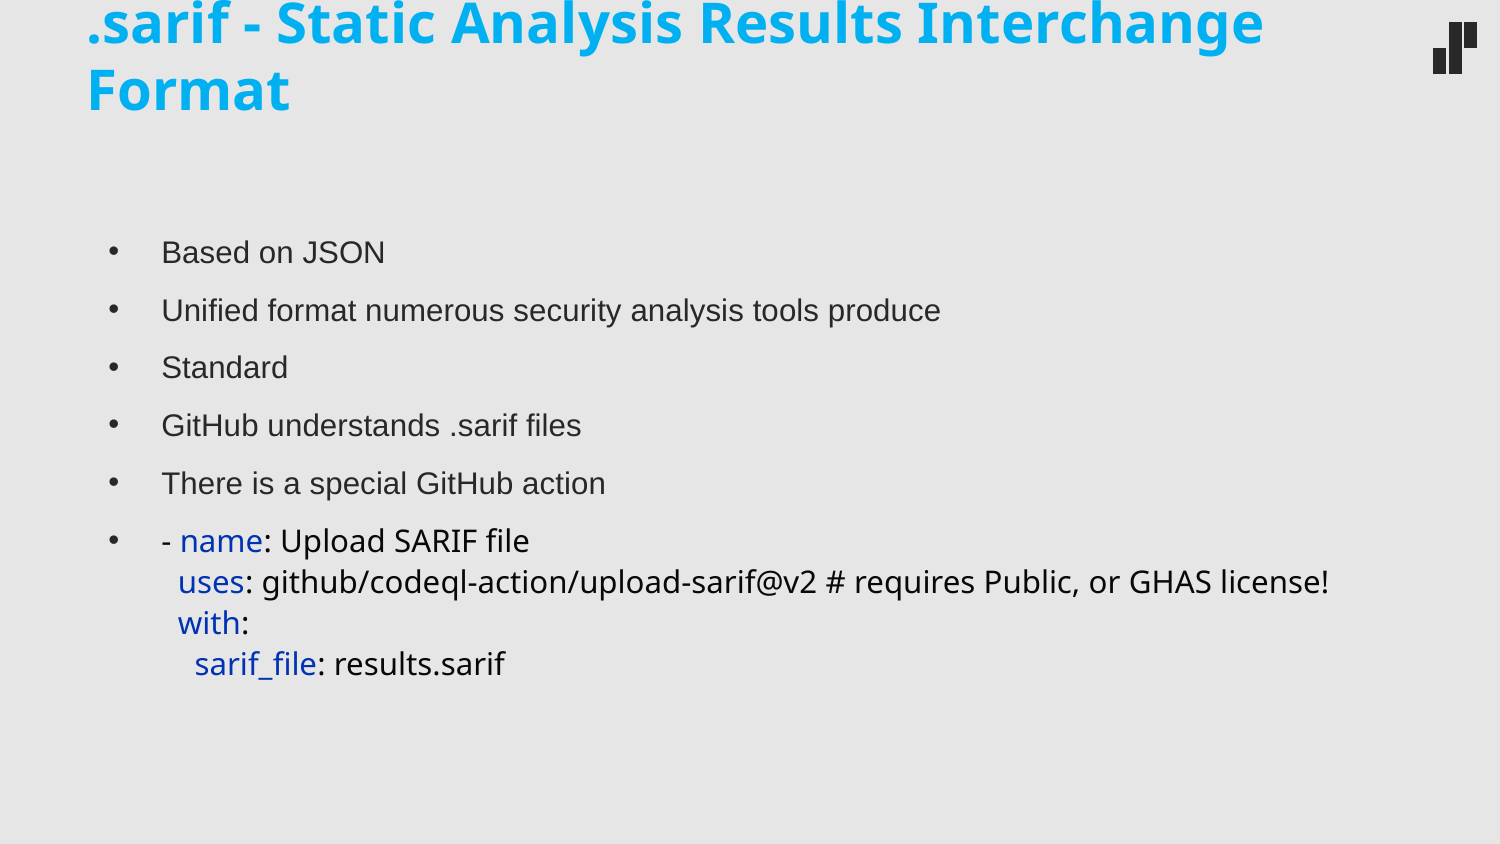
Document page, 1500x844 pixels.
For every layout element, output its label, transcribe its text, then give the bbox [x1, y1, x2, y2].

title .sarif - Static Analysis Results Interchange Format [75, 33, 1420, 133]
list Based on JSON Unified format numerous security analysis tools produce Standard GitHub understands .sarif files There is a special GitHub action - name: Upload SARIF file uses: github/codeql-action/upload-sarif@v2 # requires Public, or GHAS license! with: sarif_file: results.sarif [75, 217, 1396, 789]
